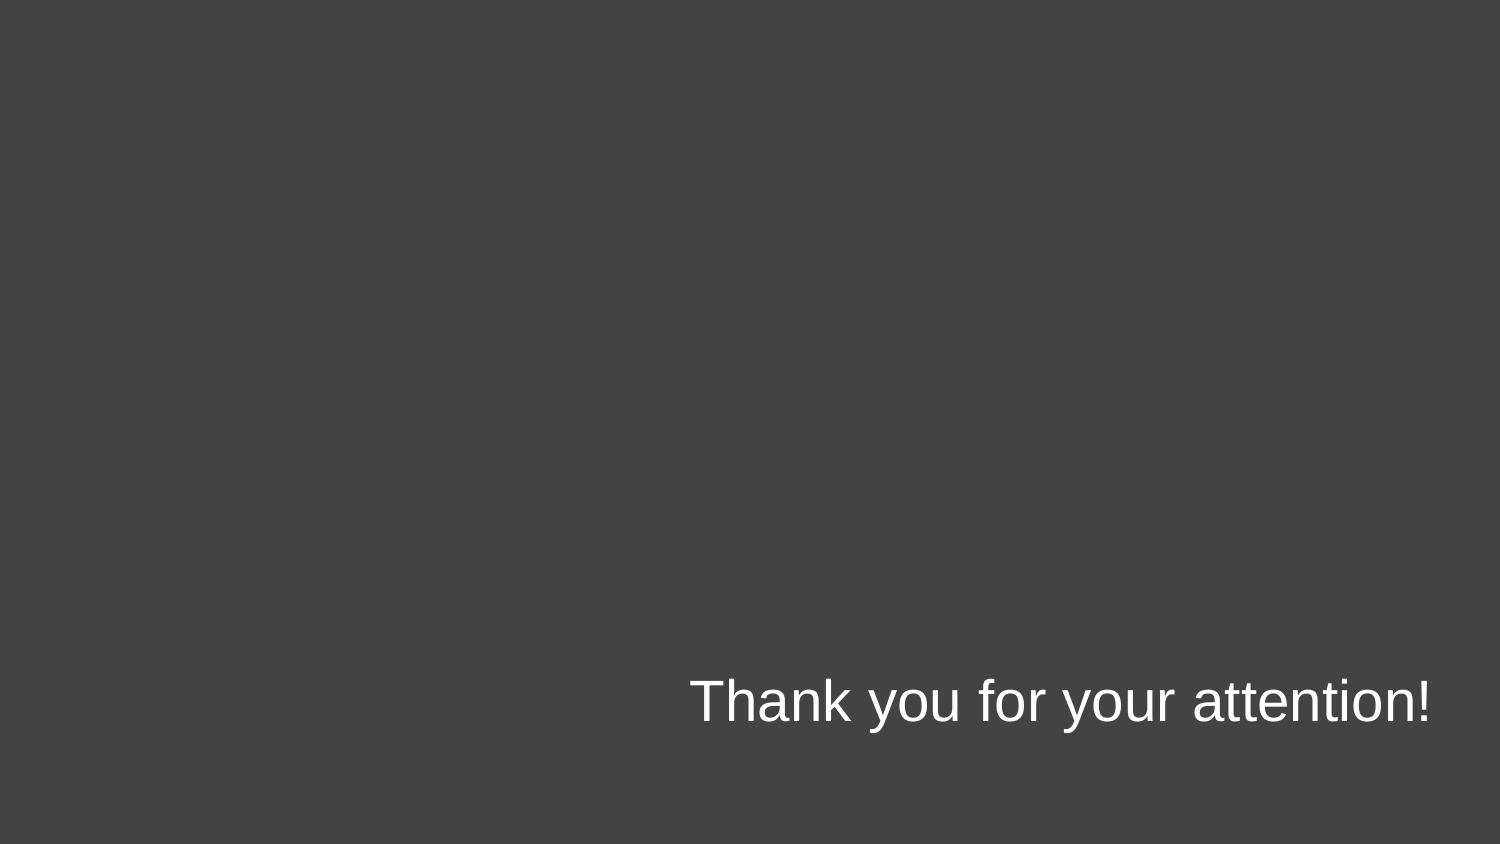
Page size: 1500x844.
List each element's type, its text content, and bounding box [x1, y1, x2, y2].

list Thank you for your attention! [51, 637, 1449, 750]
